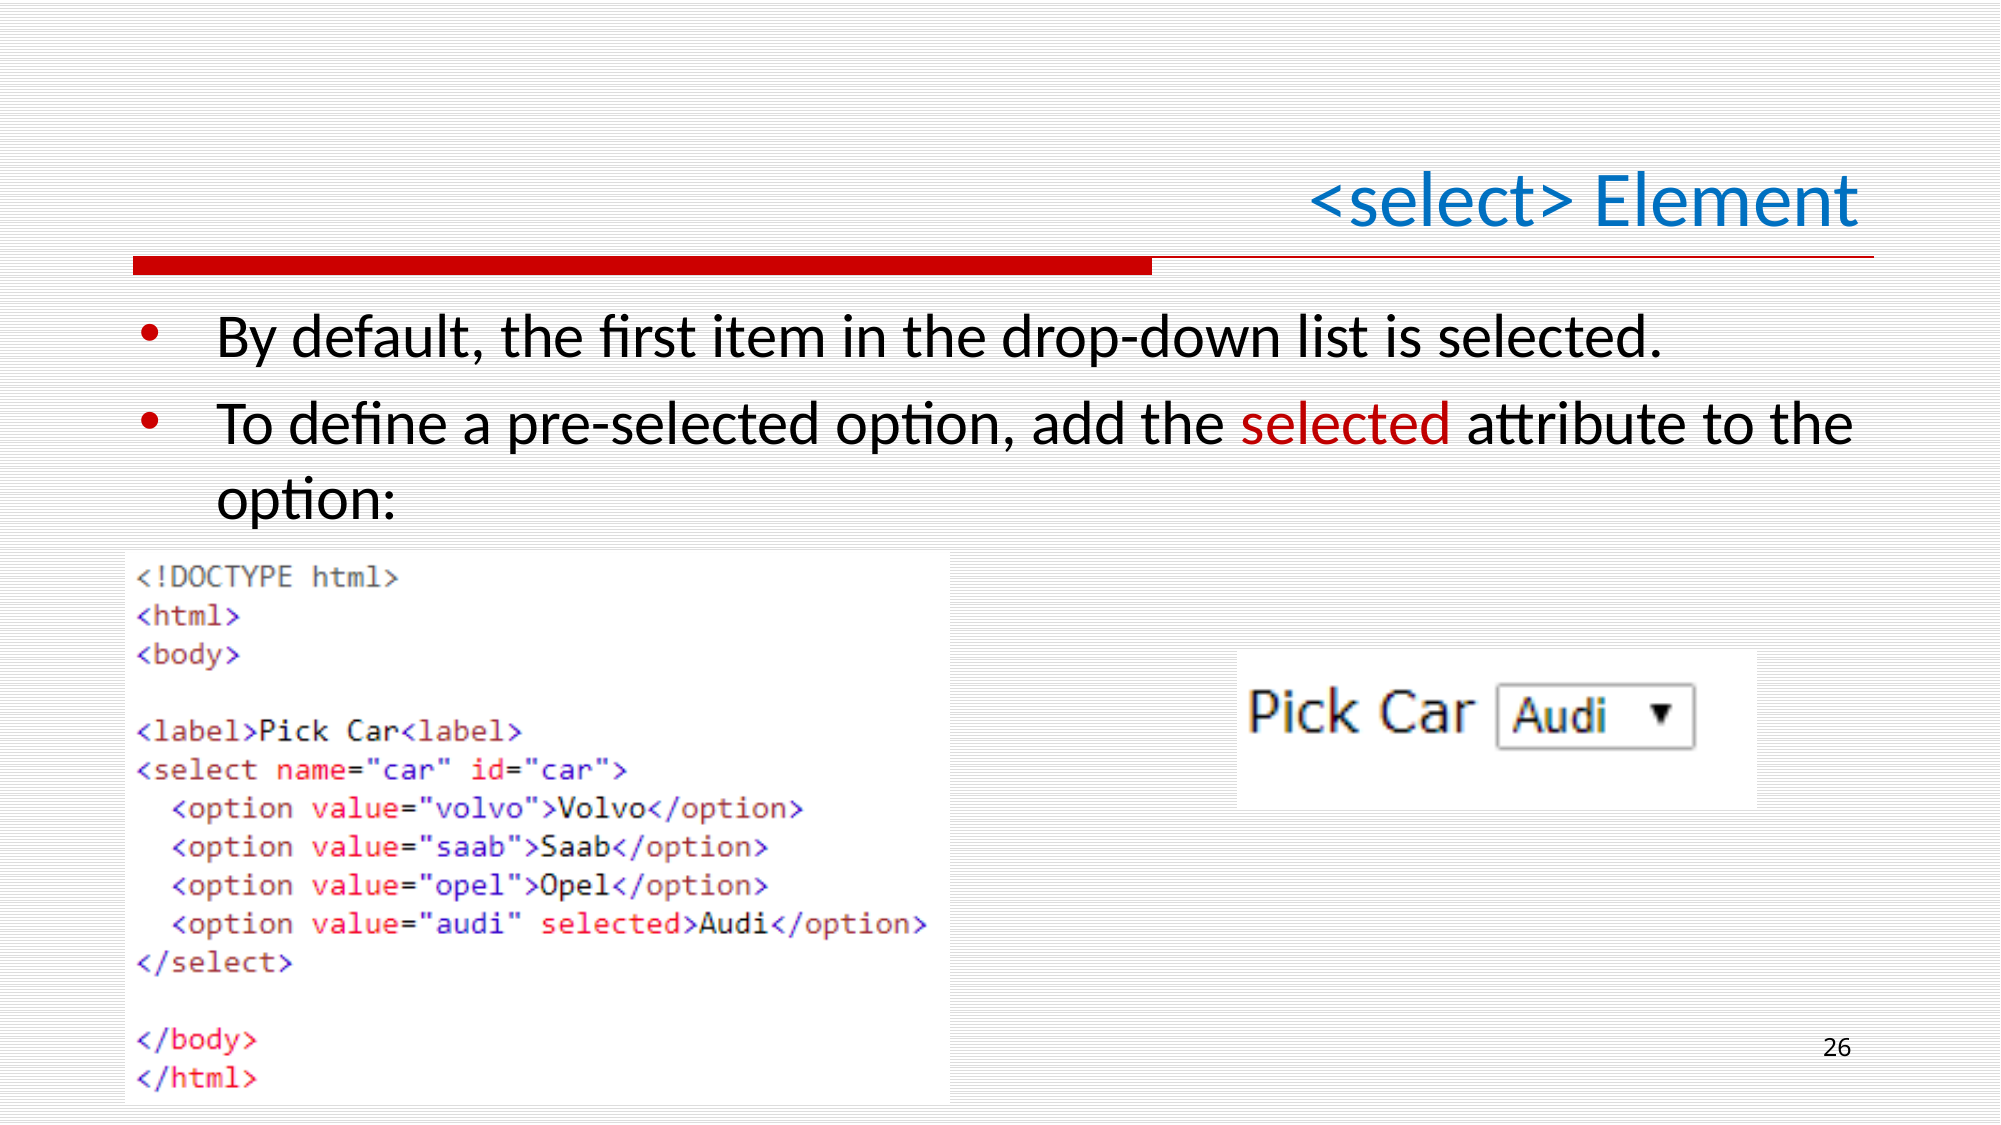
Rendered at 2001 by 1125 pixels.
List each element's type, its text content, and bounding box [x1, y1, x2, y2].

title <select> Element [125, 49, 1876, 250]
list By default, the first item in the drop-down list is selected. To define a pre-selected option, add the selected attribute to the option: [123, 287, 1875, 988]
picture [1237, 649, 1757, 808]
picture [125, 551, 951, 1103]
slide_number 26 [1433, 1024, 1867, 1103]
